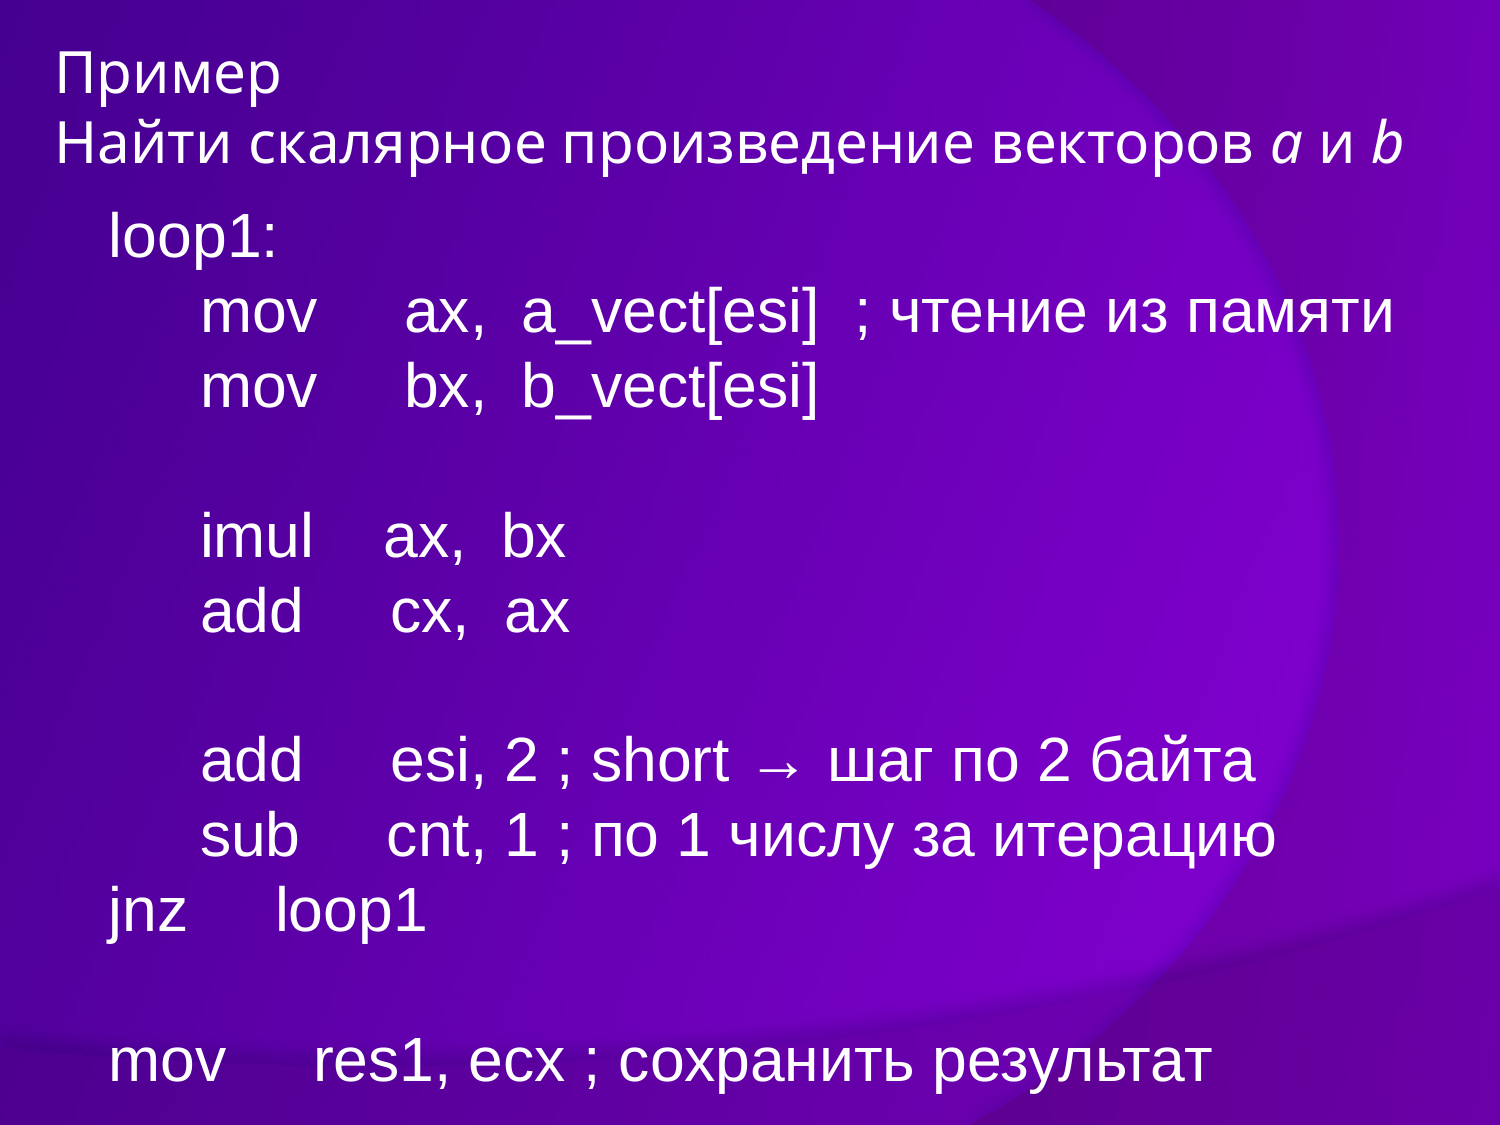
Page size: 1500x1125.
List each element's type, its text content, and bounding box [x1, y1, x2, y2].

list loop1: mov ax, a_vect[esi] ; чтение из памяти mov bx, b_vect[esi] imul ax, bx add cx, ax add esi, 2 ; short → шаг по 2 байта sub cnt, 1 ; по 1 числу за итерацию jnz loop1 mov res1, ecx ; сохранить результат [35, 187, 1418, 1067]
title Пример Найти скалярное произведение векторов a и b [46, 0, 1418, 187]
picture [0, 0, 1500, 1125]
